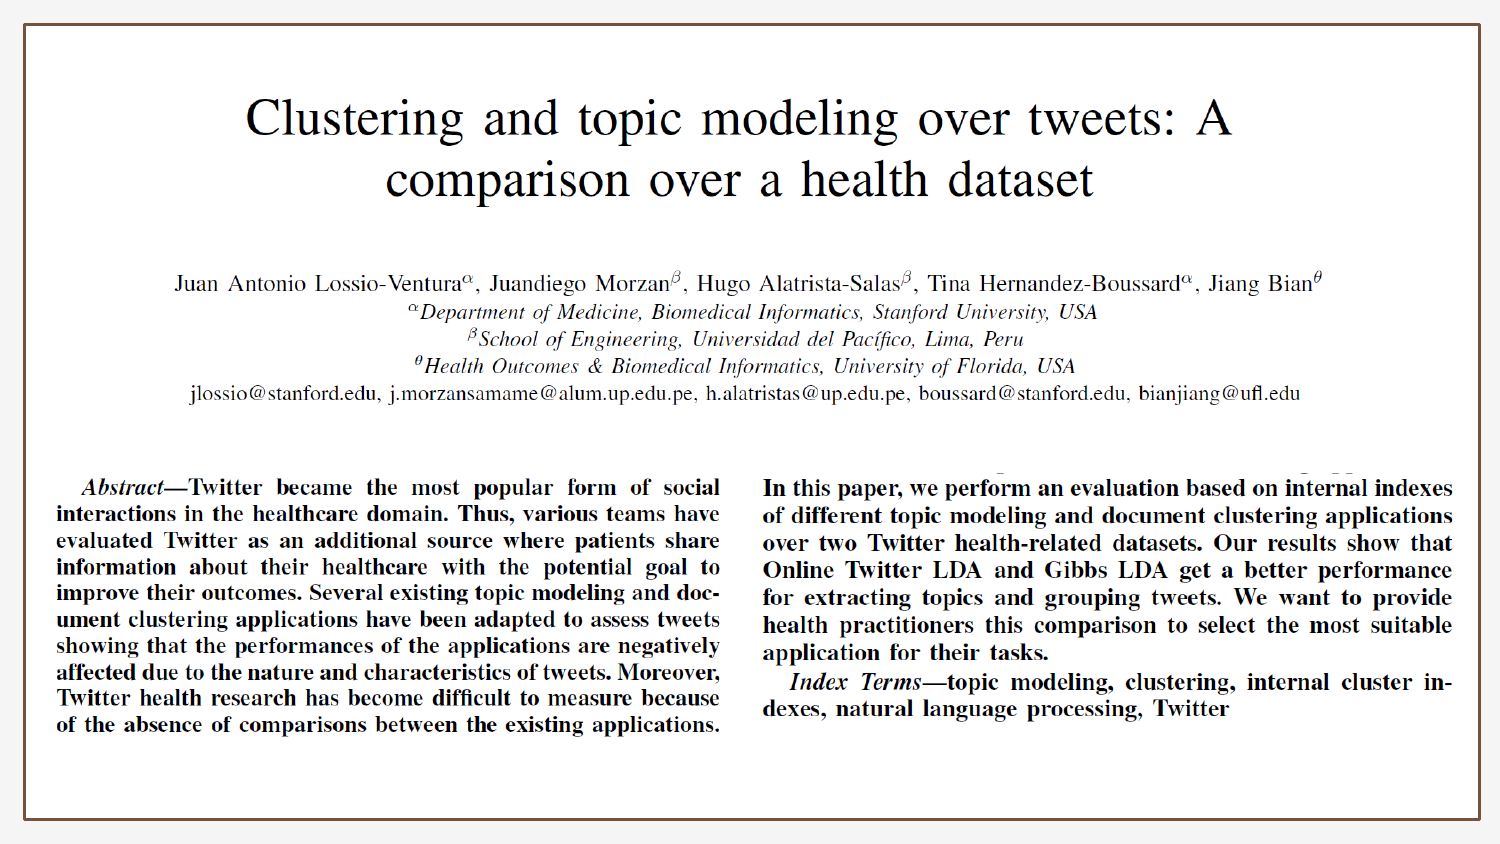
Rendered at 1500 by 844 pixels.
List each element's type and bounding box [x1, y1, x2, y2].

picture [40, 467, 736, 739]
picture [746, 473, 1469, 732]
picture [150, 75, 1349, 423]
